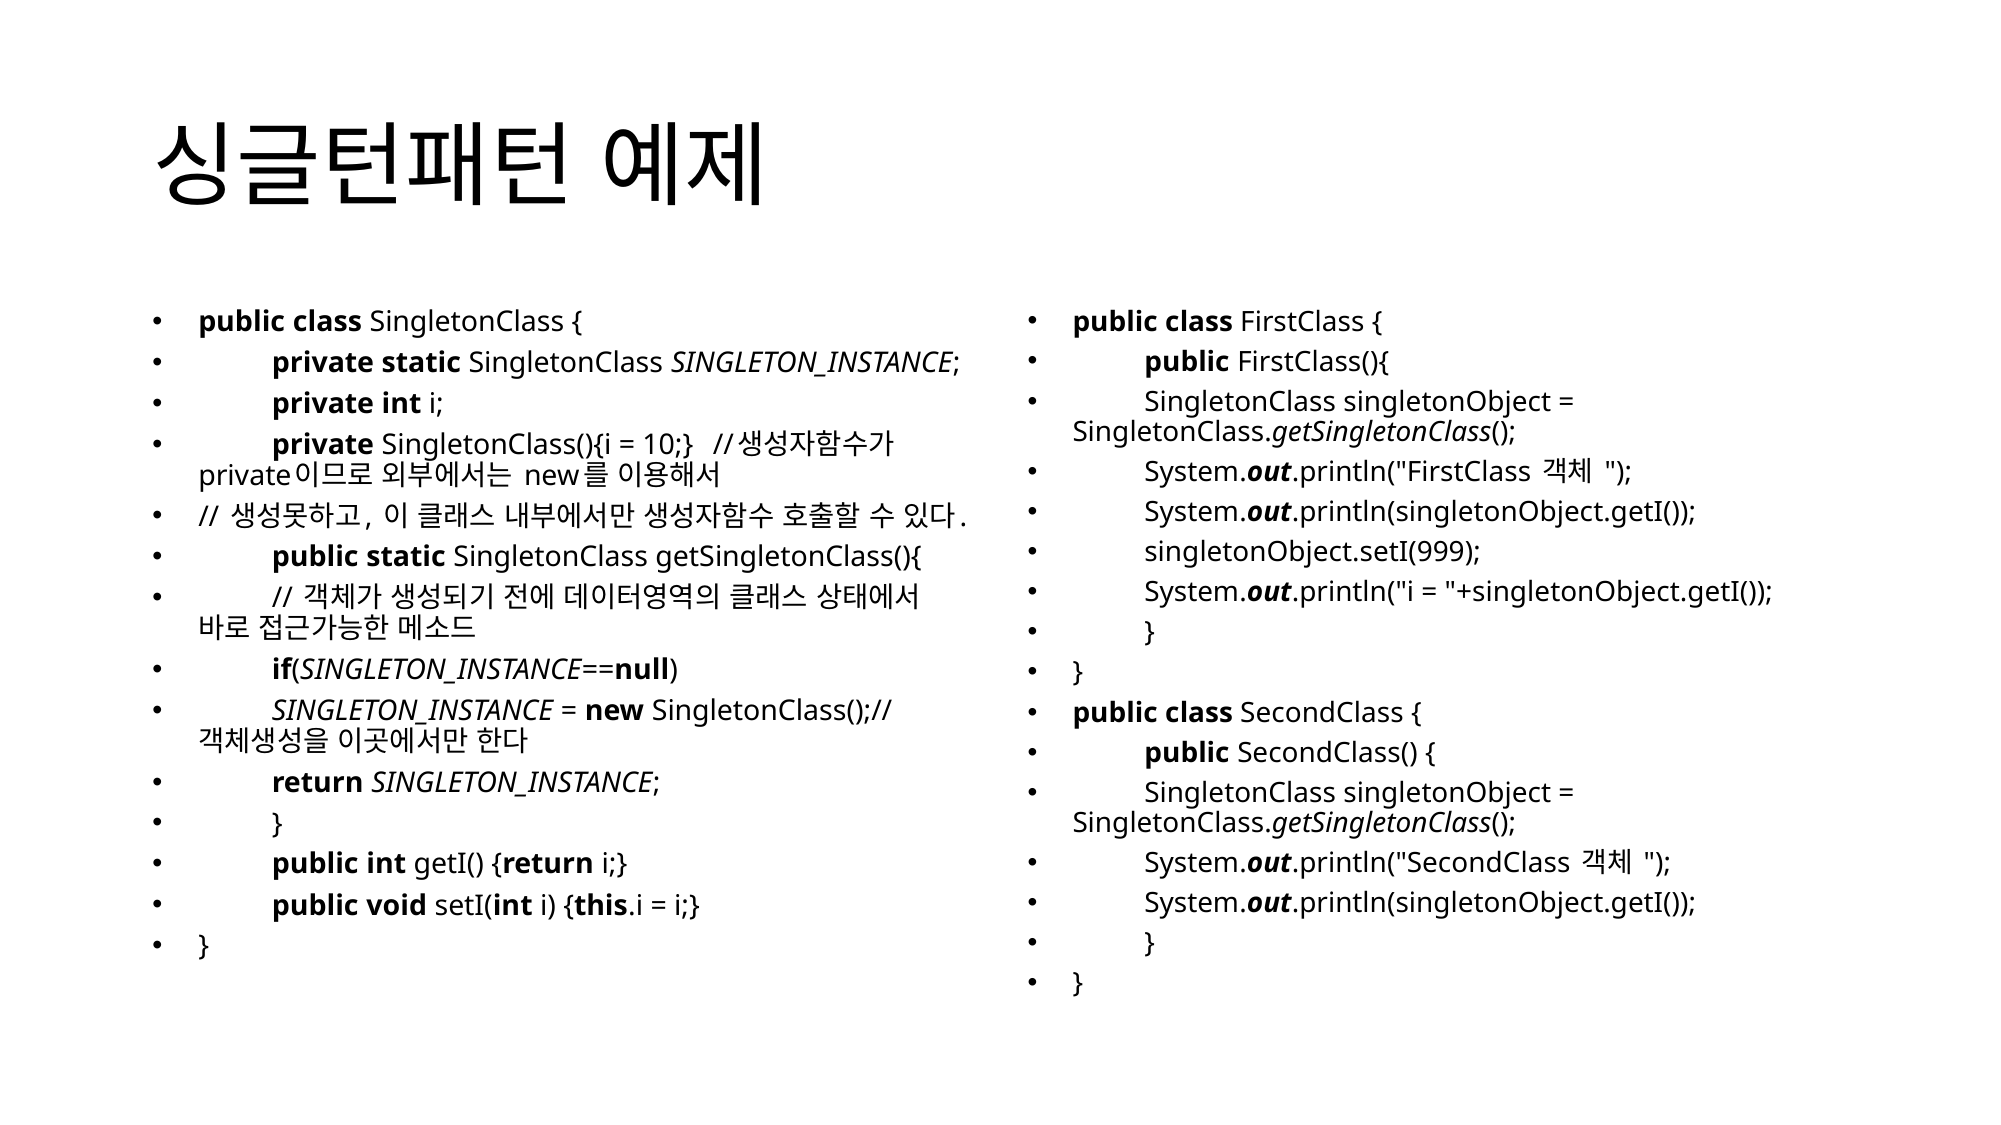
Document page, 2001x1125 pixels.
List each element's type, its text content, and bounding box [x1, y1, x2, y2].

title 싱글턴패턴 예제 [137, 59, 1863, 278]
list public class SingletonClass { private static SingletonClass SINGLETON_INSTANCE; private int i; private SingletonClass(){i = 10;} //생성자함수가 private이므로 외부에서는 new를 이용해서 // 생성못하고, 이 클래스 내부에서만 생성자함수 호출할 수 있다. public static SingletonClass getSingletonClass(){ // 객체가 생성되기 전에 데이터영역의 클래스 상태에서 바로 접근가능한 메소드 if(SINGLETON_INSTANCE==null) SINGLETON_INSTANCE = new SingletonClass();//객체생성을 이곳에서만 한다 return SINGLETON_INSTANCE; } public int getI() {return i;} public void setI(int i) {this.i = i;} } [137, 299, 988, 1014]
list public class FirstClass { public FirstClass(){ SingletonClass singletonObject = SingletonClass.getSingletonClass(); System.out.println("FirstClass 객체 "); System.out.println(singletonObject.getI()); singletonObject.setI(999); System.out.println("i = "+singletonObject.getI()); } } public class SecondClass { public SecondClass() { SingletonClass singletonObject = SingletonClass.getSingletonClass(); System.out.println("SecondClass 객체 "); System.out.println(singletonObject.getI()); } } [1012, 299, 1863, 1014]
